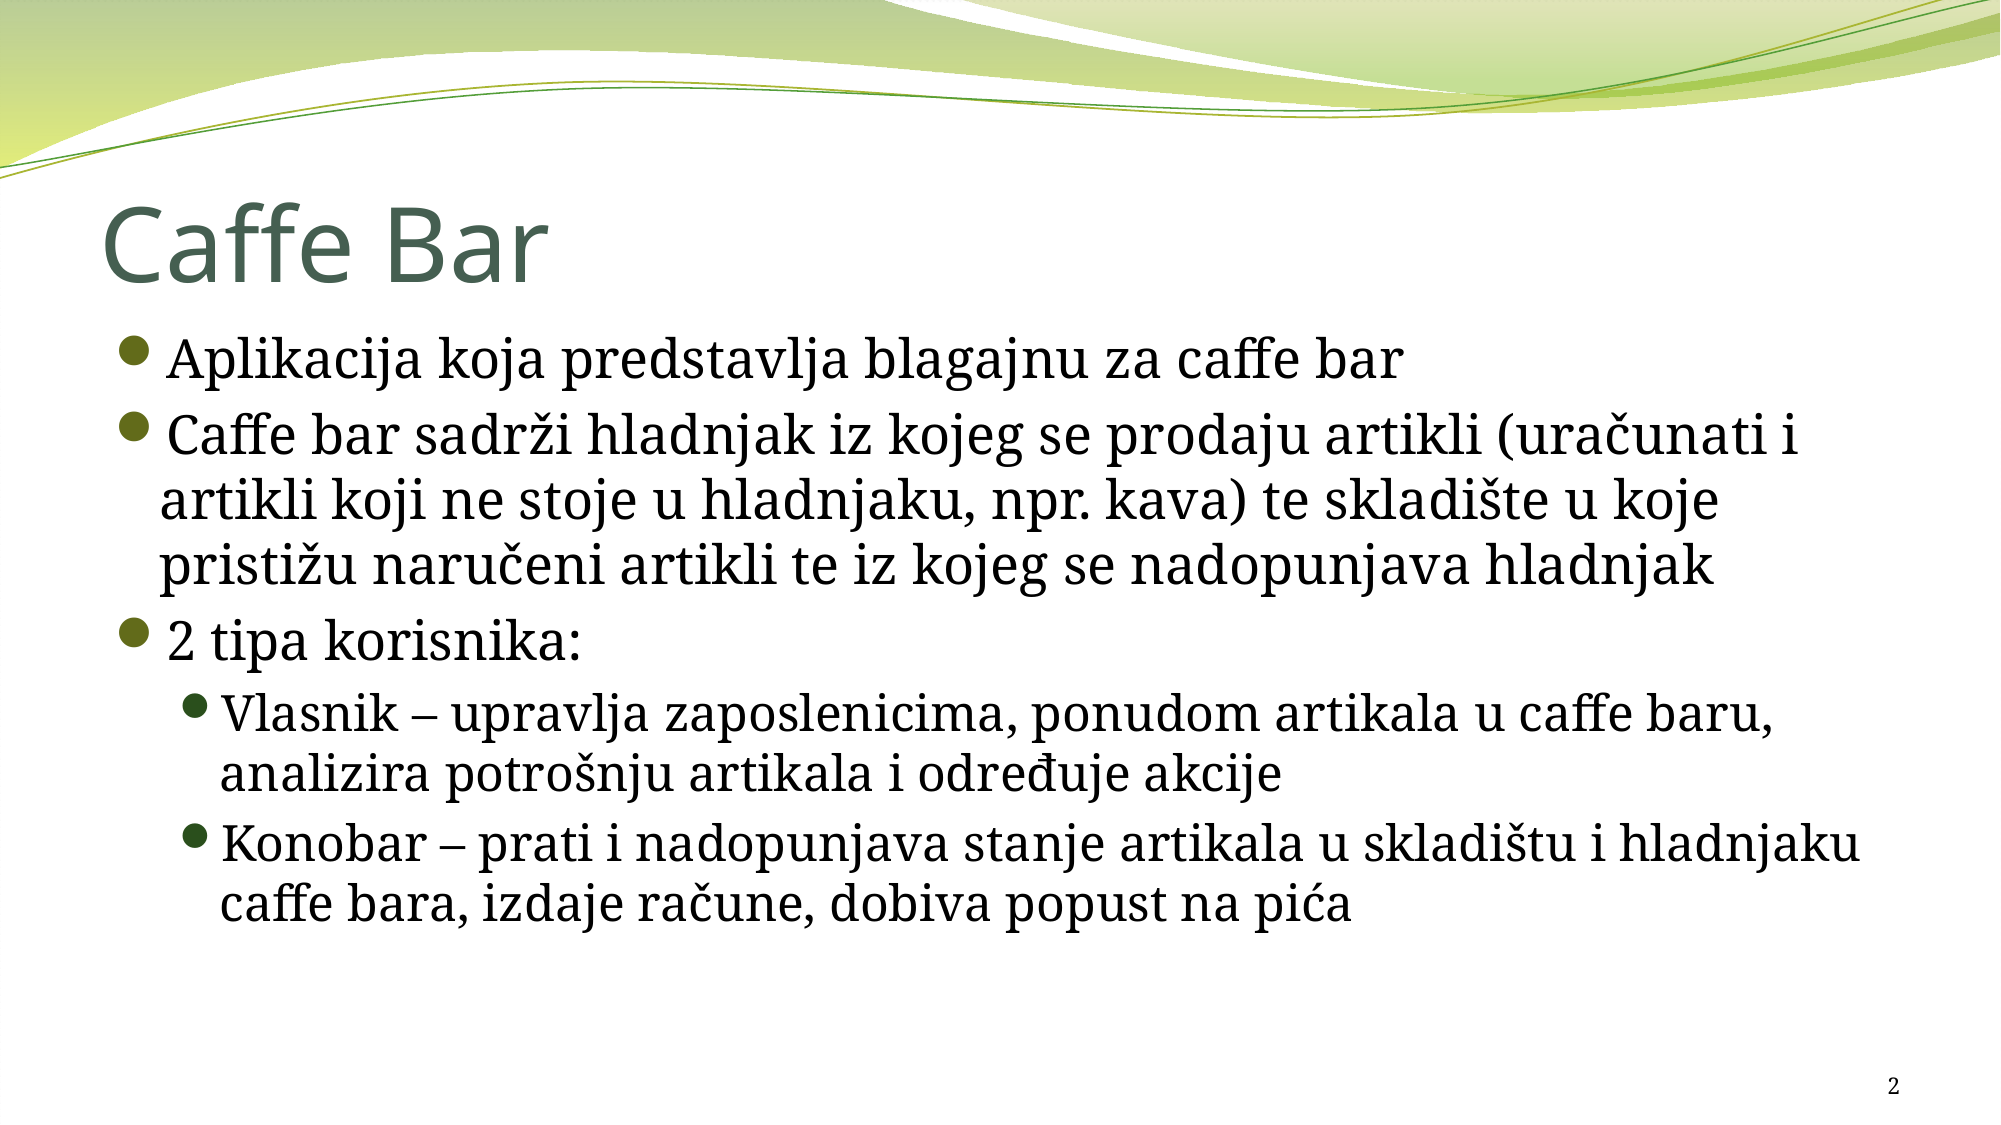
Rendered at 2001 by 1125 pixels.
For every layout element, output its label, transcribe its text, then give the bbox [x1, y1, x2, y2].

list Aplikacija koja predstavlja blagajnu za caffe bar Caffe bar sadrži hladnjak iz kojeg se prodaju artikli (uračunati i artikli koji ne stoje u hladnjaku, npr. kava) te skladište u koje pristižu naručeni artikli te iz kojeg se nadopunjava hladnjak 2 tipa korisnika: Vlasnik – upravlja zaposlenicima, ponudom artikala u caffe baru, analizira potrošnju artikala i određuje akcije Konobar – prati i nadopunjava stanje artikala u skladištu i hladnjaku caffe bara, izdaje račune, dobiva popust na pića [99, 317, 1900, 1038]
slide_number 2 [1733, 1042, 1900, 1103]
title Caffe Bar [99, 115, 1900, 303]
